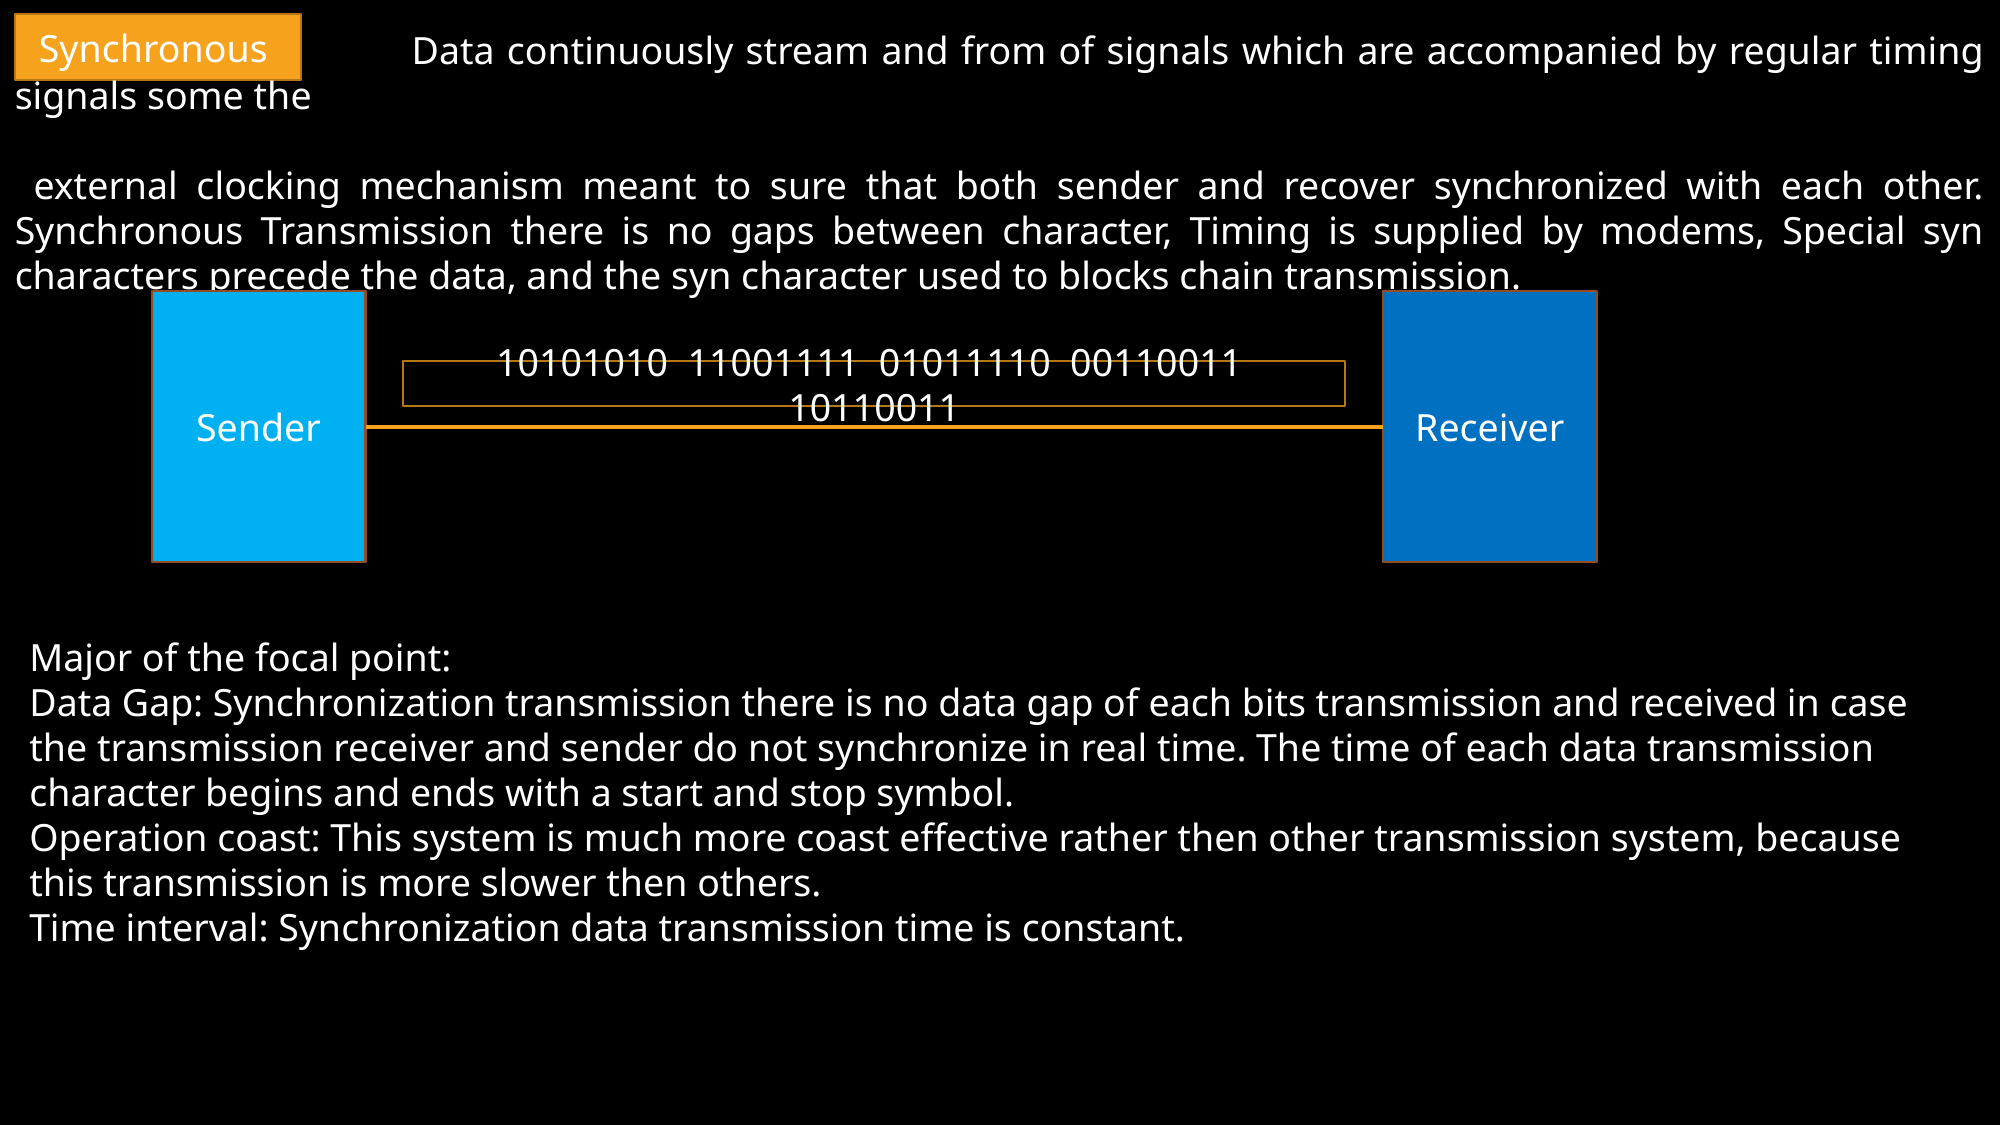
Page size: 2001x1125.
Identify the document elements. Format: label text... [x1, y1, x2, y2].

text_box Synchronous [14, 13, 302, 19]
text_box Major of the focal point: Data Gap: Synchronization transmission there is no data gap of each bits transmission and received in case the transmission receiver and sender do not synchronize in real time. The time of each data transmission character begins and ends with a start and stop symbol. Operation coast: This system is much more coast effective rather then other transmission system, because this transmission is more slower then others. Time interval: Synchronization data transmission time is constant. [14, 626, 1986, 956]
text_box Sender [151, 290, 367, 563]
text_box Receiver [1382, 290, 1598, 563]
text_box Data continuously stream and from of signals which are accompanied by regular timing signals some the external clocking mechanism meant to sure that both sender and recover synchronized with each other. Synchronous Transmission there is no gaps between character, Timing is supplied by modems, Special syn characters precede the data, and the syn character used to blocks chain transmission. [0, 19, 2000, 305]
text_box 10101010 11001111 01011110 00110011 10110011 [402, 360, 1346, 407]
